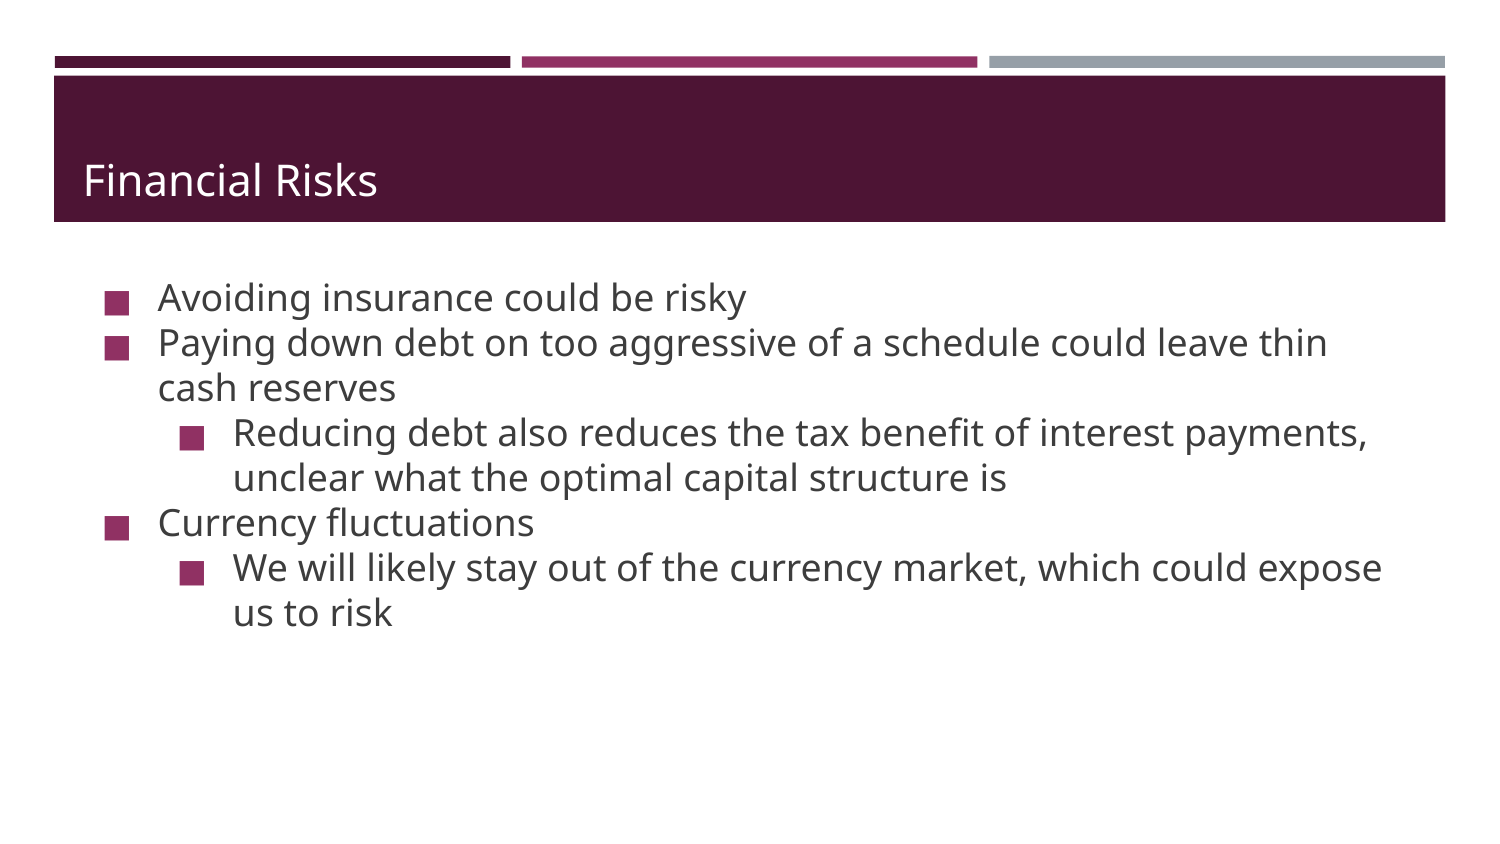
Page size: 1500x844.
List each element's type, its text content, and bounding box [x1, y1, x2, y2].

list Avoiding insurance could be risky Paying down debt on too aggressive of a schedule could leave thin cash reserves Reducing debt also reduces the tax benefit of interest payments, unclear what the optimal capital structure is Currency fluctuations We will likely stay out of the currency market, which could expose us to risk [71, 268, 1429, 721]
title Financial Risks [71, 86, 1429, 212]
